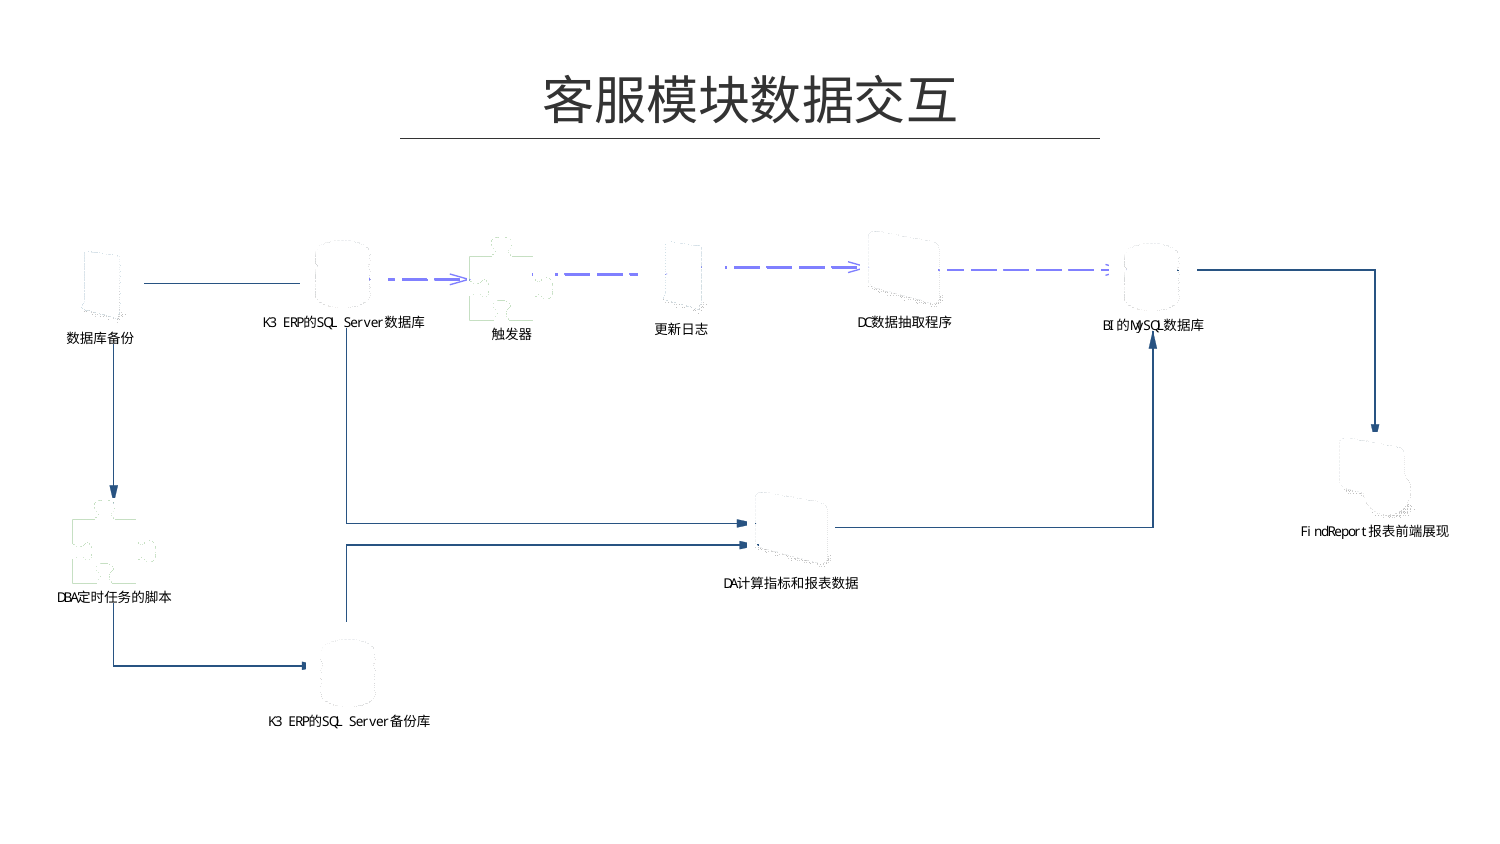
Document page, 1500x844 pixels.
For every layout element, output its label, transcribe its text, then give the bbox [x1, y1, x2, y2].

picture [49, 223, 1459, 730]
text_box 客服模块数据交互 [472, 60, 1028, 137]
